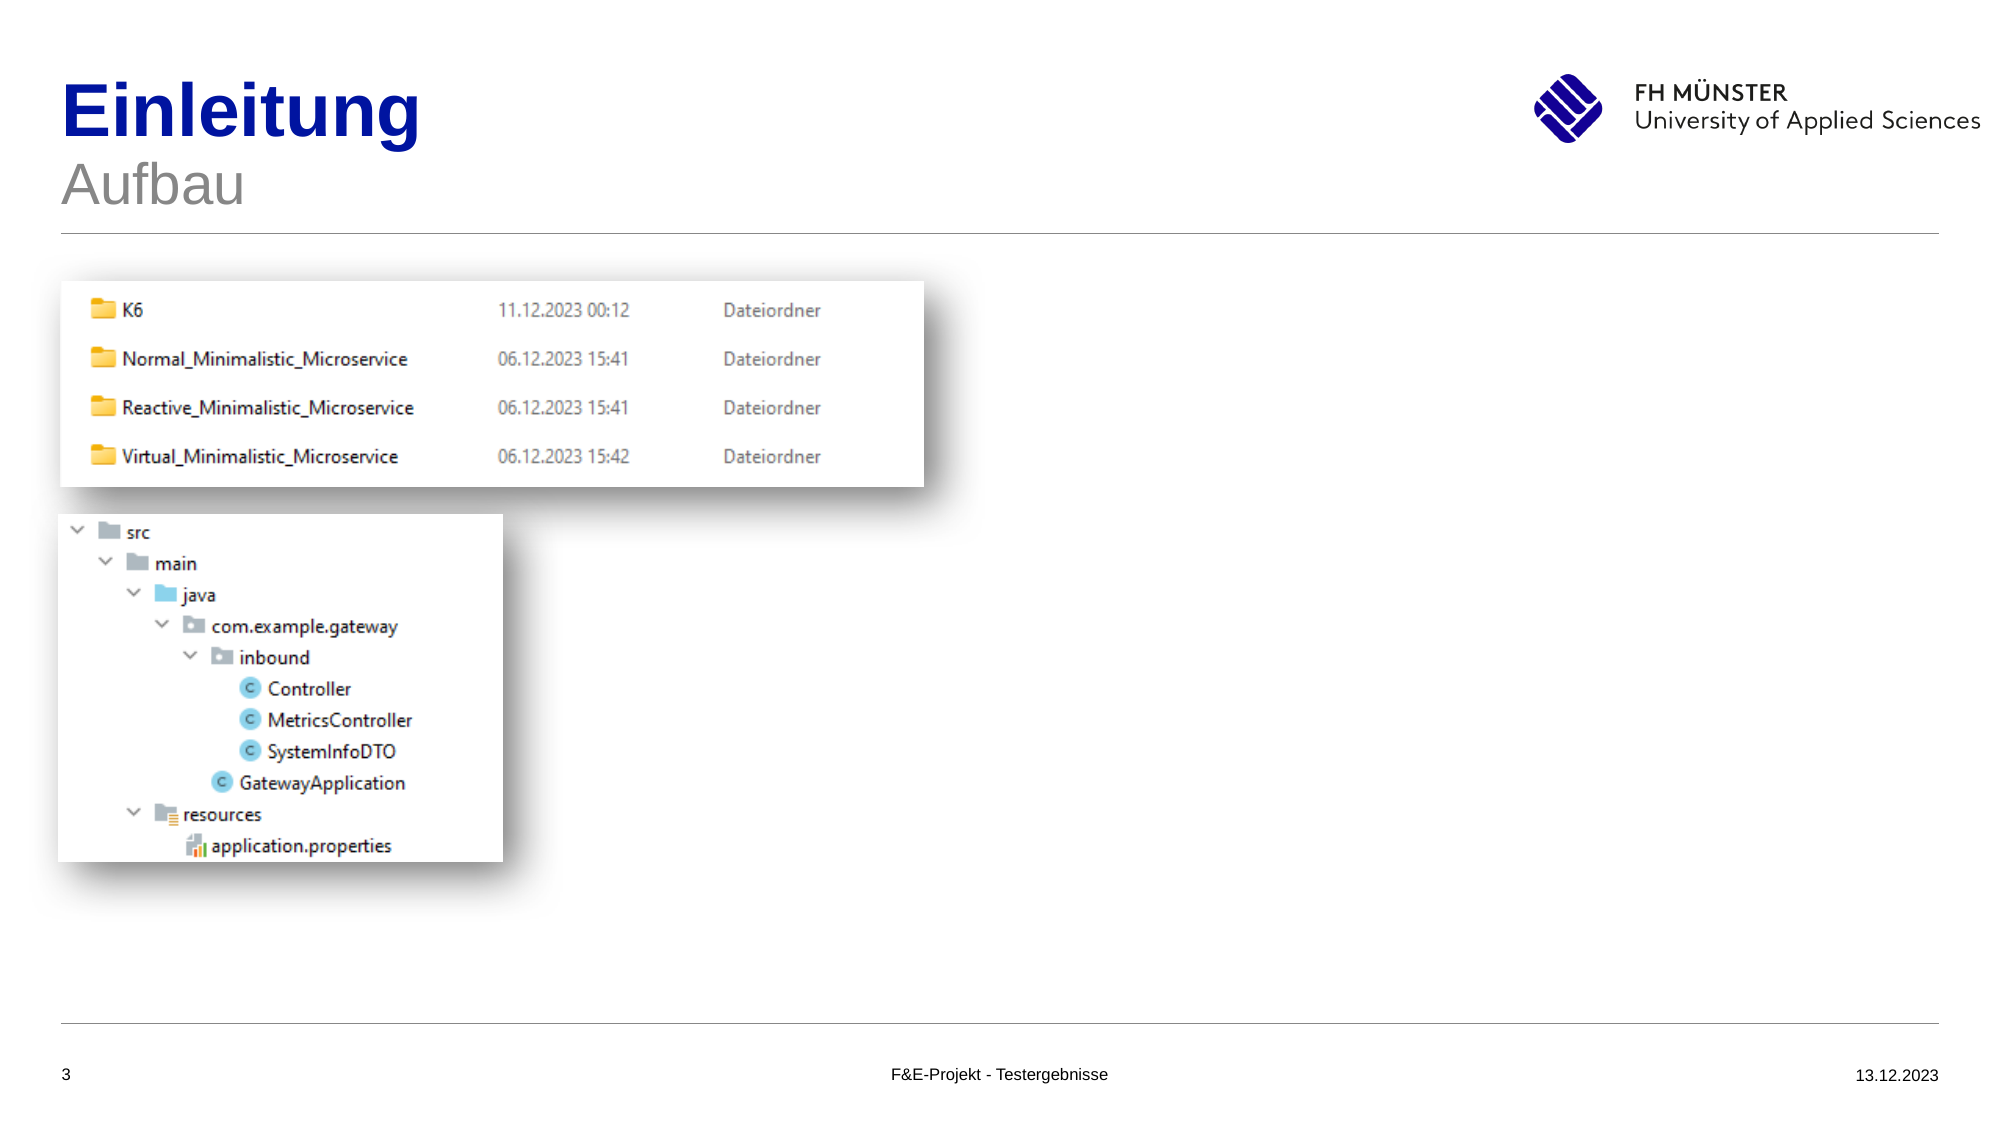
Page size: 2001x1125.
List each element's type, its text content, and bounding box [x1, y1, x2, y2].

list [60, 281, 924, 487]
picture [1533, 74, 1981, 143]
title Einleitung [60, 61, 1509, 223]
text_box Aufbau [61, 139, 1509, 222]
picture [58, 514, 503, 862]
